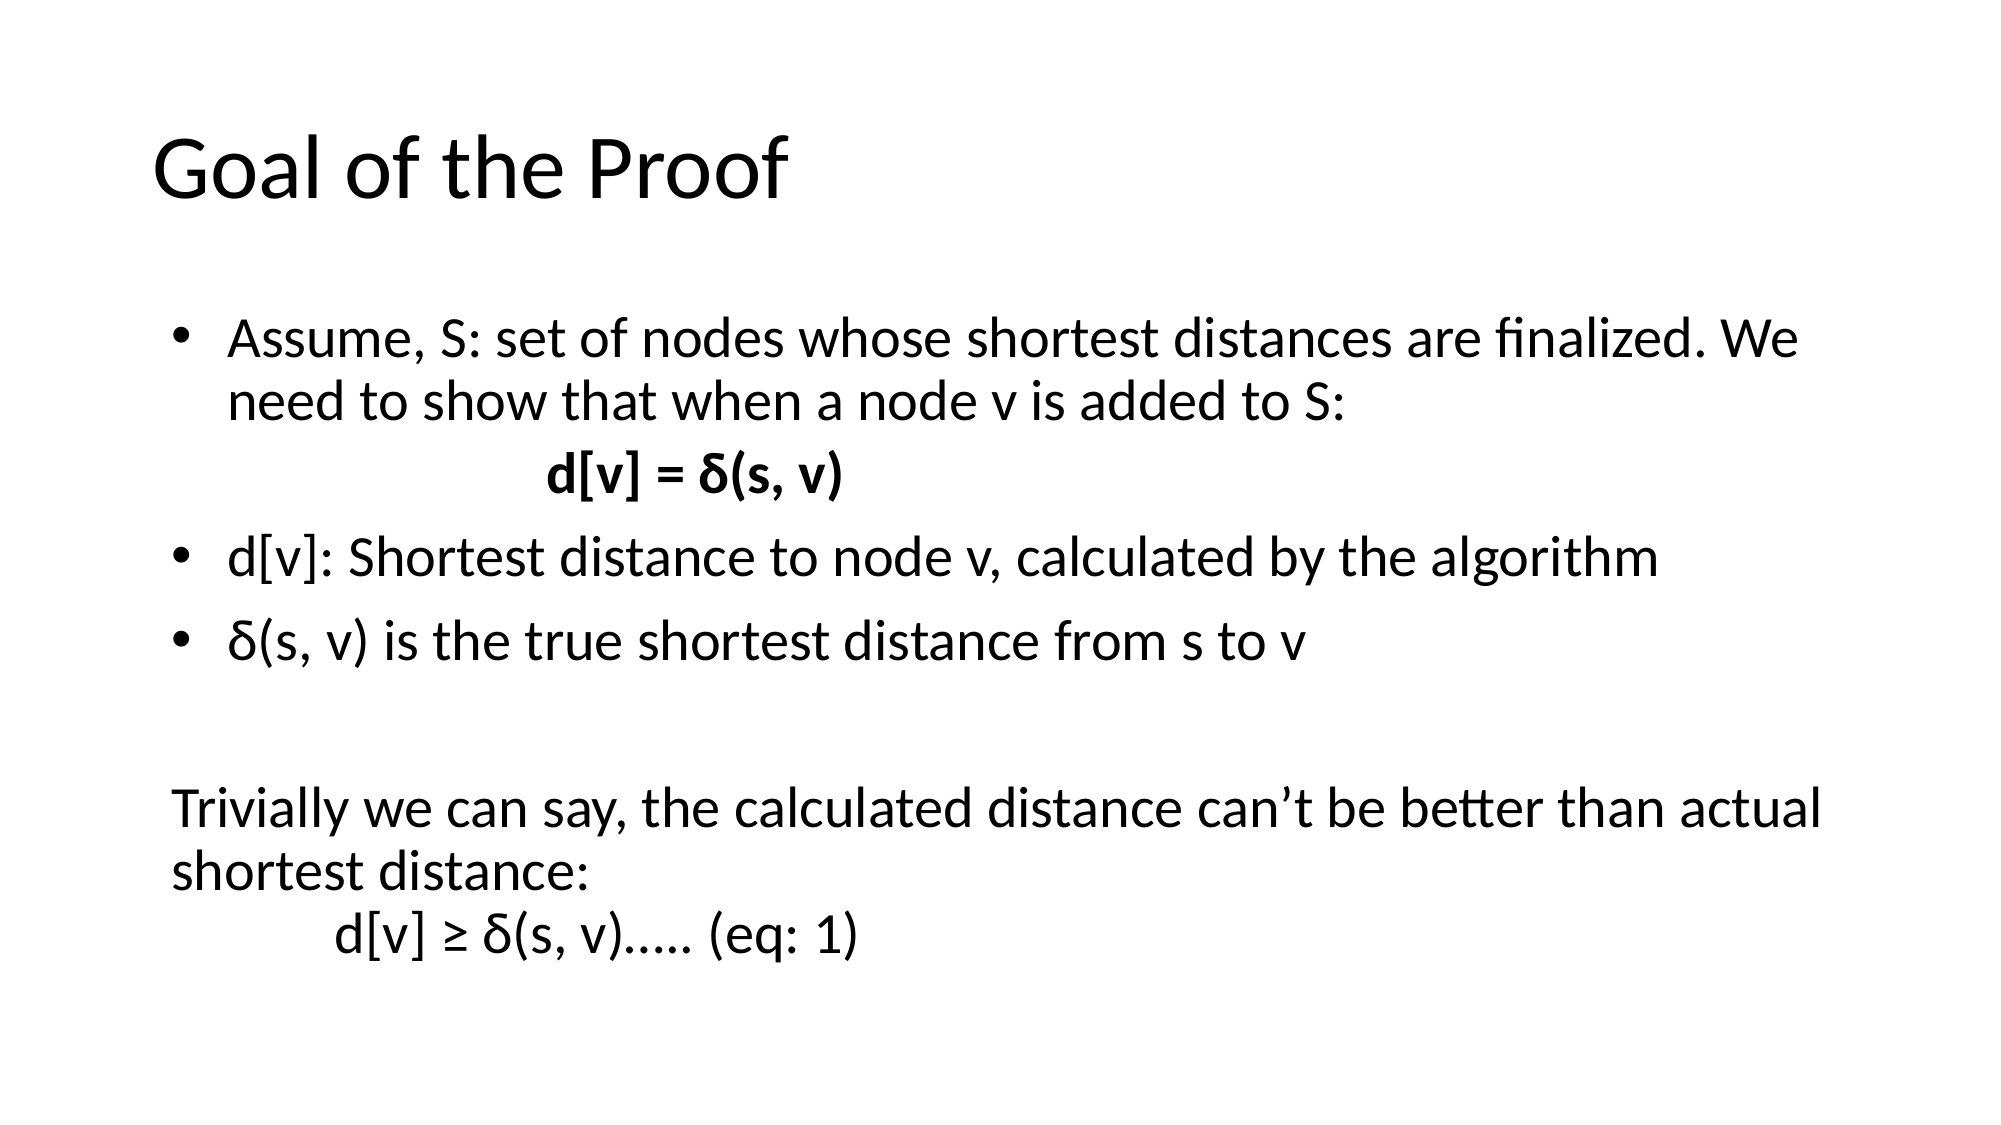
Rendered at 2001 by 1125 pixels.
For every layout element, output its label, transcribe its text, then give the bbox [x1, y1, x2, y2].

title Goal of the Proof [137, 59, 1863, 278]
list Assume, S: set of nodes whose shortest distances are finalized. We need to show that when a node v is added to S: d[v] = δ(s, v) d[v]: Shortest distance to node v, calculated by the algorithm δ(s, v) is the true shortest distance from s to v Trivially we can say, the calculated distance can’t be better than actual shortest distance: d[v] ≥ δ(s, v)….. (eq: 1) [137, 299, 1863, 1014]
